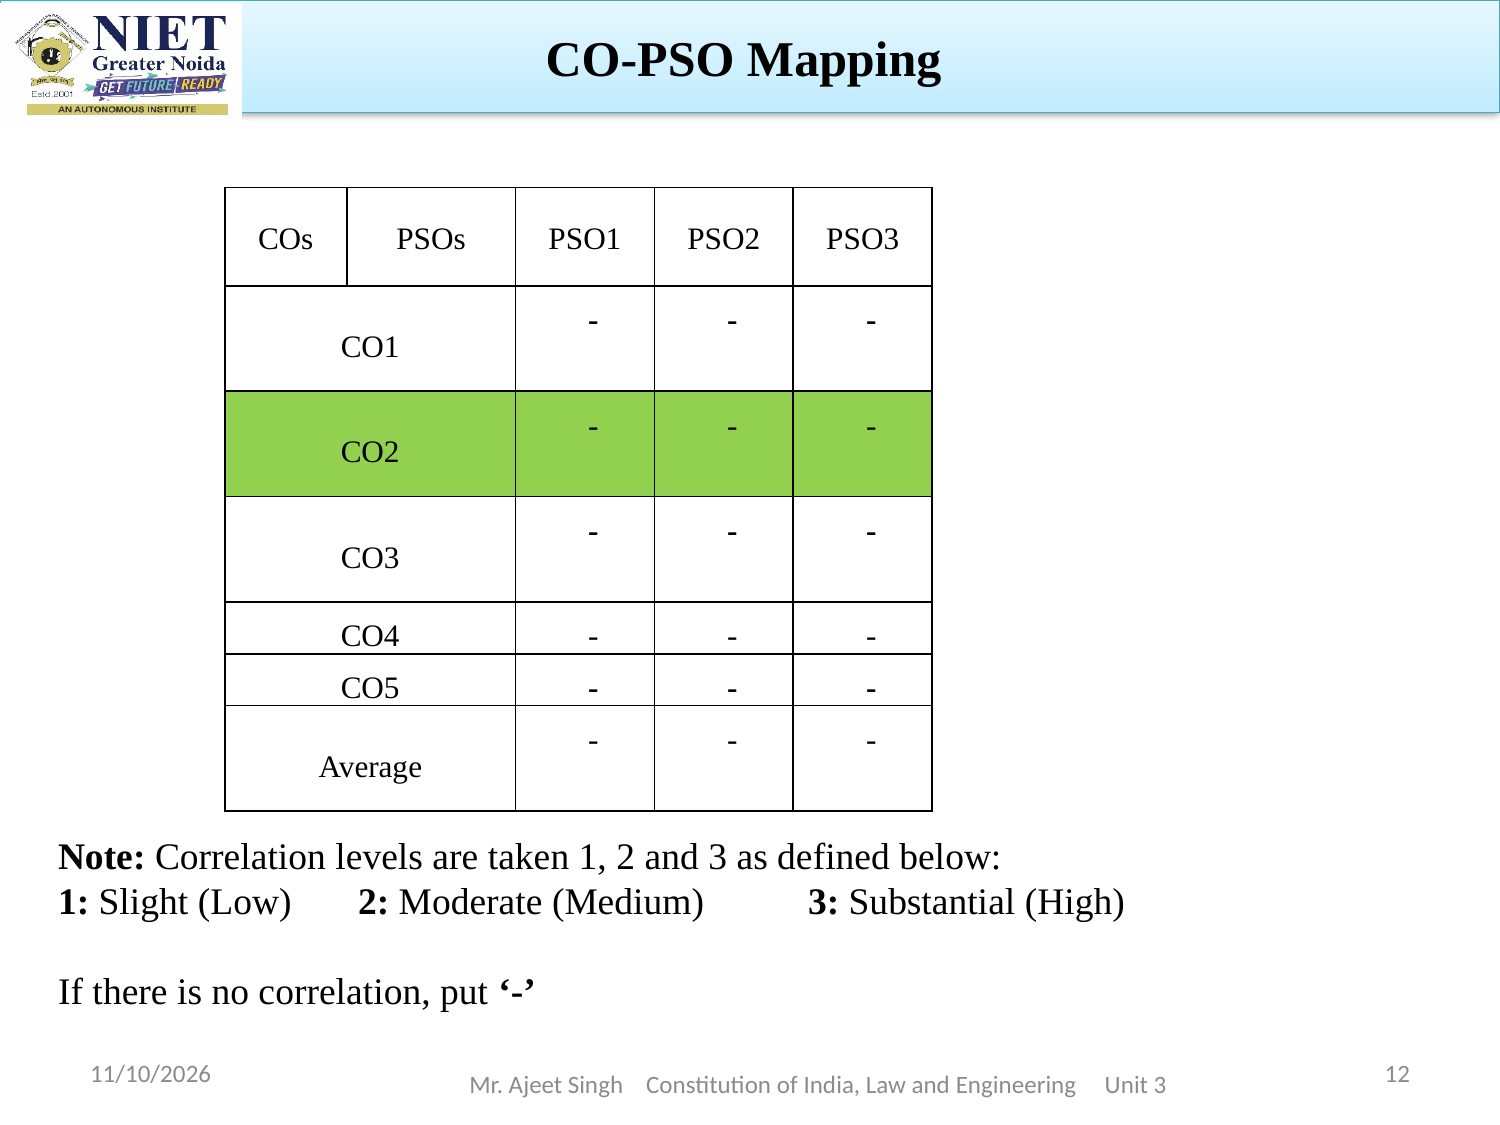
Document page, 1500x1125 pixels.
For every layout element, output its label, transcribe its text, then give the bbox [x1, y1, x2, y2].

text_box Note: Correlation levels are taken 1, 2 and 3 as defined below: 1: Slight (Low) 2: Moderate (Medium) 3: Substantial (High) If there is no correlation, put ‘-’ [43, 824, 1483, 1020]
table_header PSO2 [655, 188, 792, 285]
picture [0, 2, 243, 126]
table_cell CO4 [226, 603, 515, 653]
table_header PSOs [348, 188, 515, 285]
table_cell - [516, 603, 654, 653]
table_cell - [655, 392, 792, 496]
table_cell - [516, 655, 654, 705]
table_cell - [516, 706, 654, 810]
table_header COs [226, 188, 346, 285]
table_header PSO1 [516, 188, 654, 285]
slide_number 12 [1074, 1042, 1425, 1103]
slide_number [75, 1042, 362, 1103]
table_cell Average [226, 706, 515, 810]
table_cell - [794, 655, 931, 705]
table_cell CO5 [226, 655, 515, 705]
table_cell - [655, 287, 792, 390]
table_cell - [516, 287, 654, 390]
table_cell CO3 [226, 497, 515, 601]
table_cell - [655, 706, 792, 810]
table_cell - [655, 497, 792, 601]
title CO-PSO Mapping [0, 0, 1500, 113]
table_cell - [516, 392, 654, 496]
table_cell CO2 [226, 392, 515, 496]
table_cell CO1 [226, 287, 515, 390]
table_cell - [794, 287, 931, 390]
table_cell - [794, 497, 931, 601]
table_cell - [655, 603, 792, 653]
footer Mr. Ajeet Singh Constitution of India, Law and Engineering Unit 3 [362, 1042, 1275, 1125]
table_cell - [794, 392, 931, 496]
table_cell - [794, 706, 931, 810]
table_cell - [655, 655, 792, 705]
table_header PSO3 [794, 188, 931, 285]
table_cell - [794, 603, 931, 653]
table_cell - [516, 497, 654, 601]
